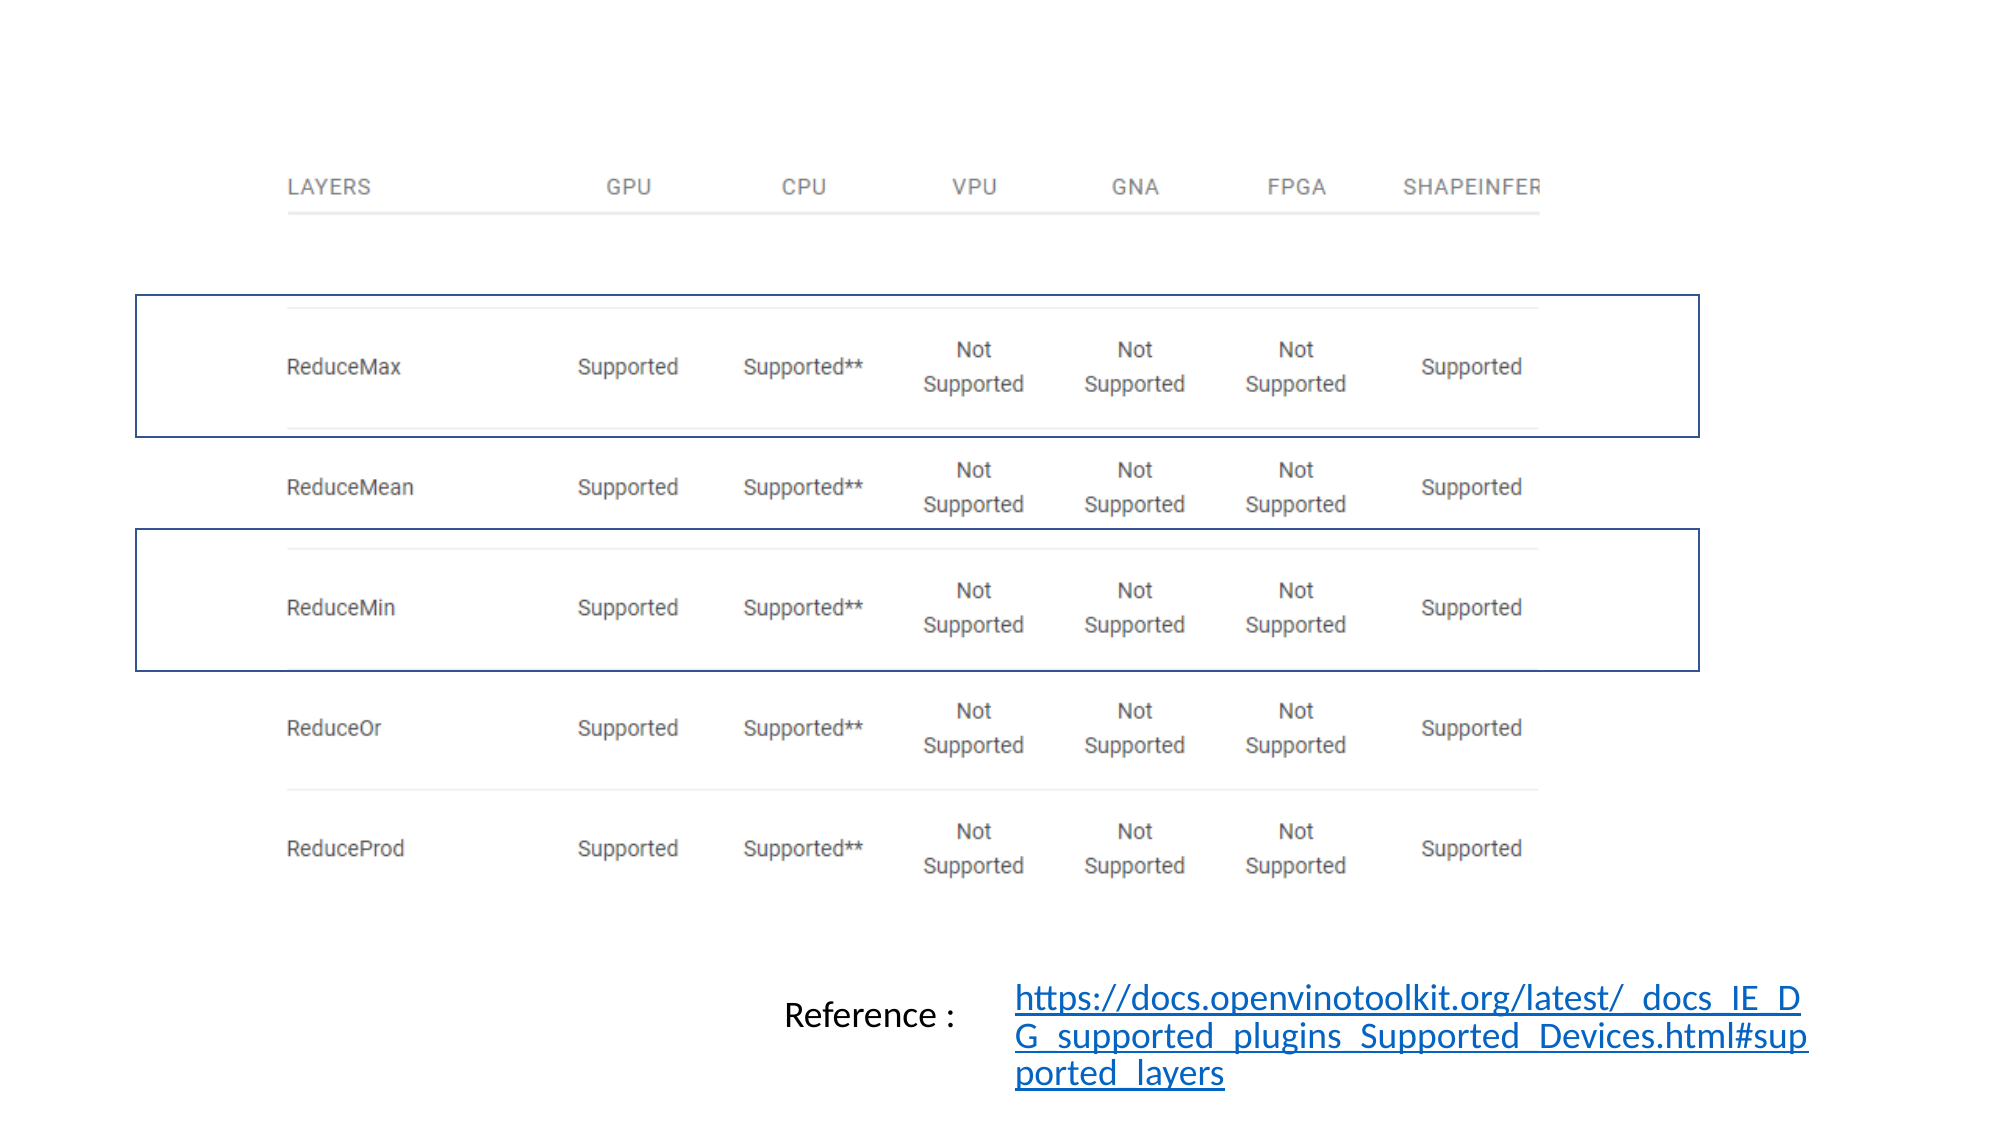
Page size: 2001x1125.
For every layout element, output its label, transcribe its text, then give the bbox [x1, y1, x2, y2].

picture [239, 295, 1637, 905]
text_box [1636, 528, 1700, 672]
text_box [135, 528, 239, 672]
text_box [135, 294, 1700, 438]
picture [243, 132, 1637, 234]
text_box Reference : [769, 982, 971, 1042]
text_box https://docs.openvinotoolkit.org/latest/_docs_IE_DG_supported_plugins_Supported_Devices.html#supported_layers [999, 965, 1836, 1026]
